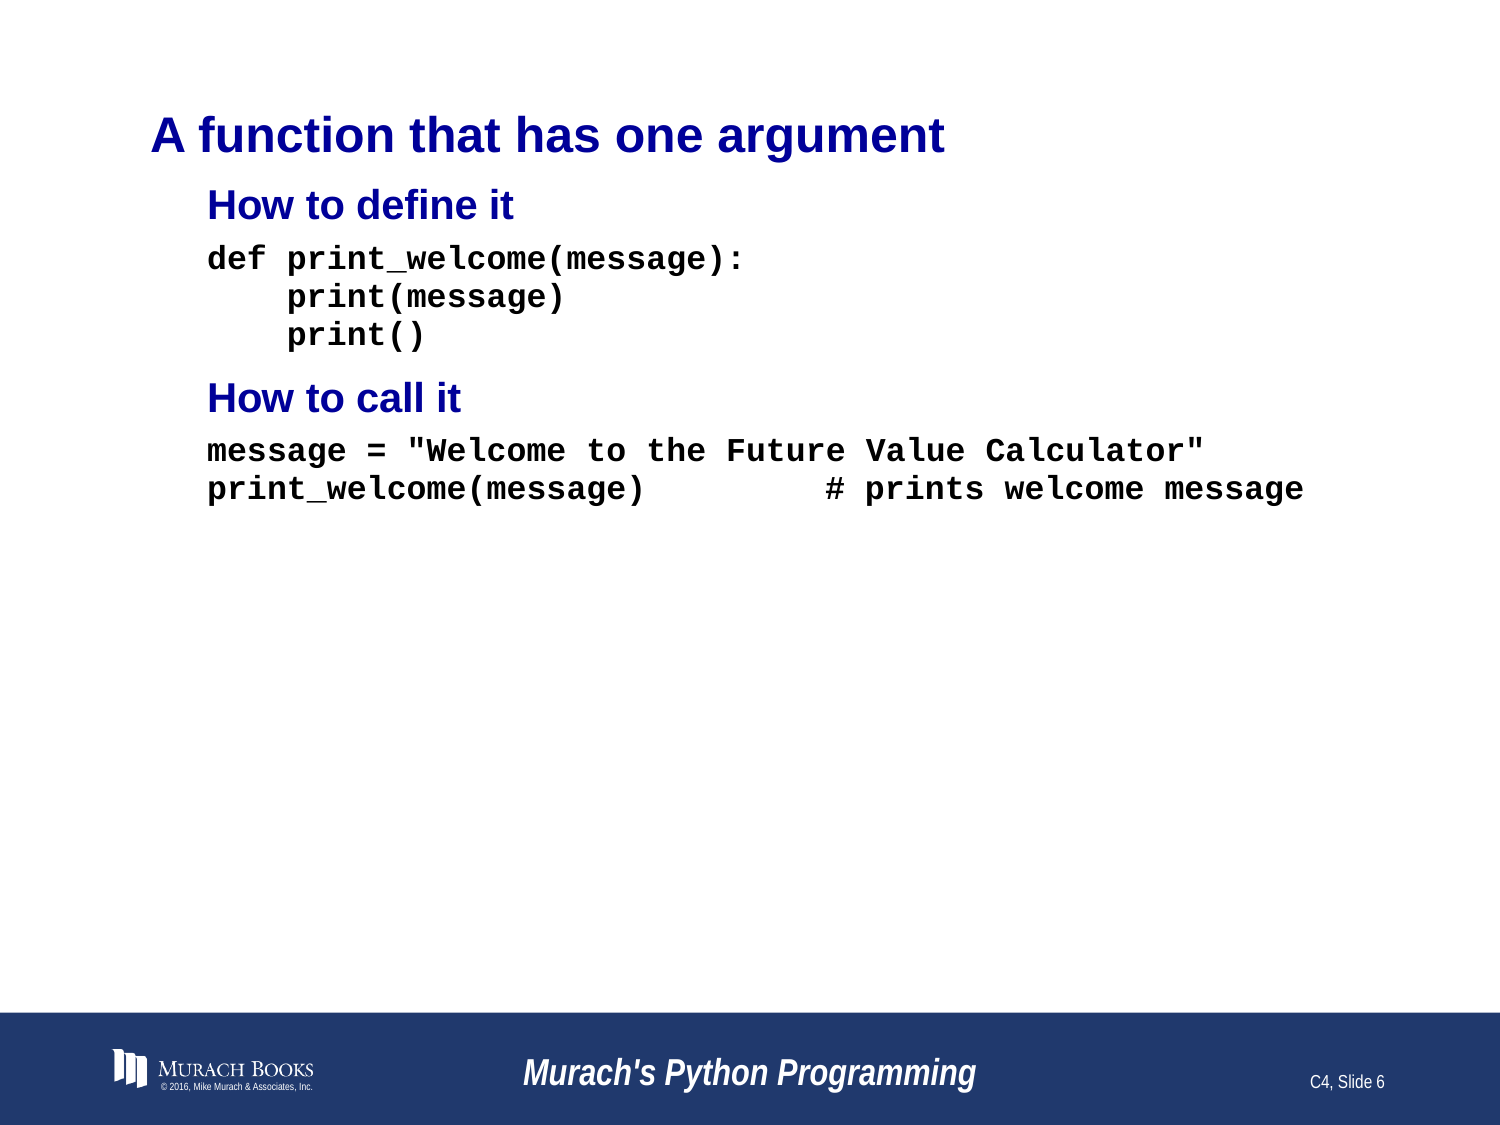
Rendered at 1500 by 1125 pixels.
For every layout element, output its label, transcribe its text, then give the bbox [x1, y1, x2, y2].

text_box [149, 162, 1348, 510]
slide_number Murach's Python Programming [463, 1025, 1050, 1100]
title A function that has one argument [150, 102, 1350, 162]
footer © 2016, Mike Murach & Associates, Inc. [12, 1025, 463, 1100]
slide_number C4, Slide 6 [1087, 1025, 1400, 1100]
